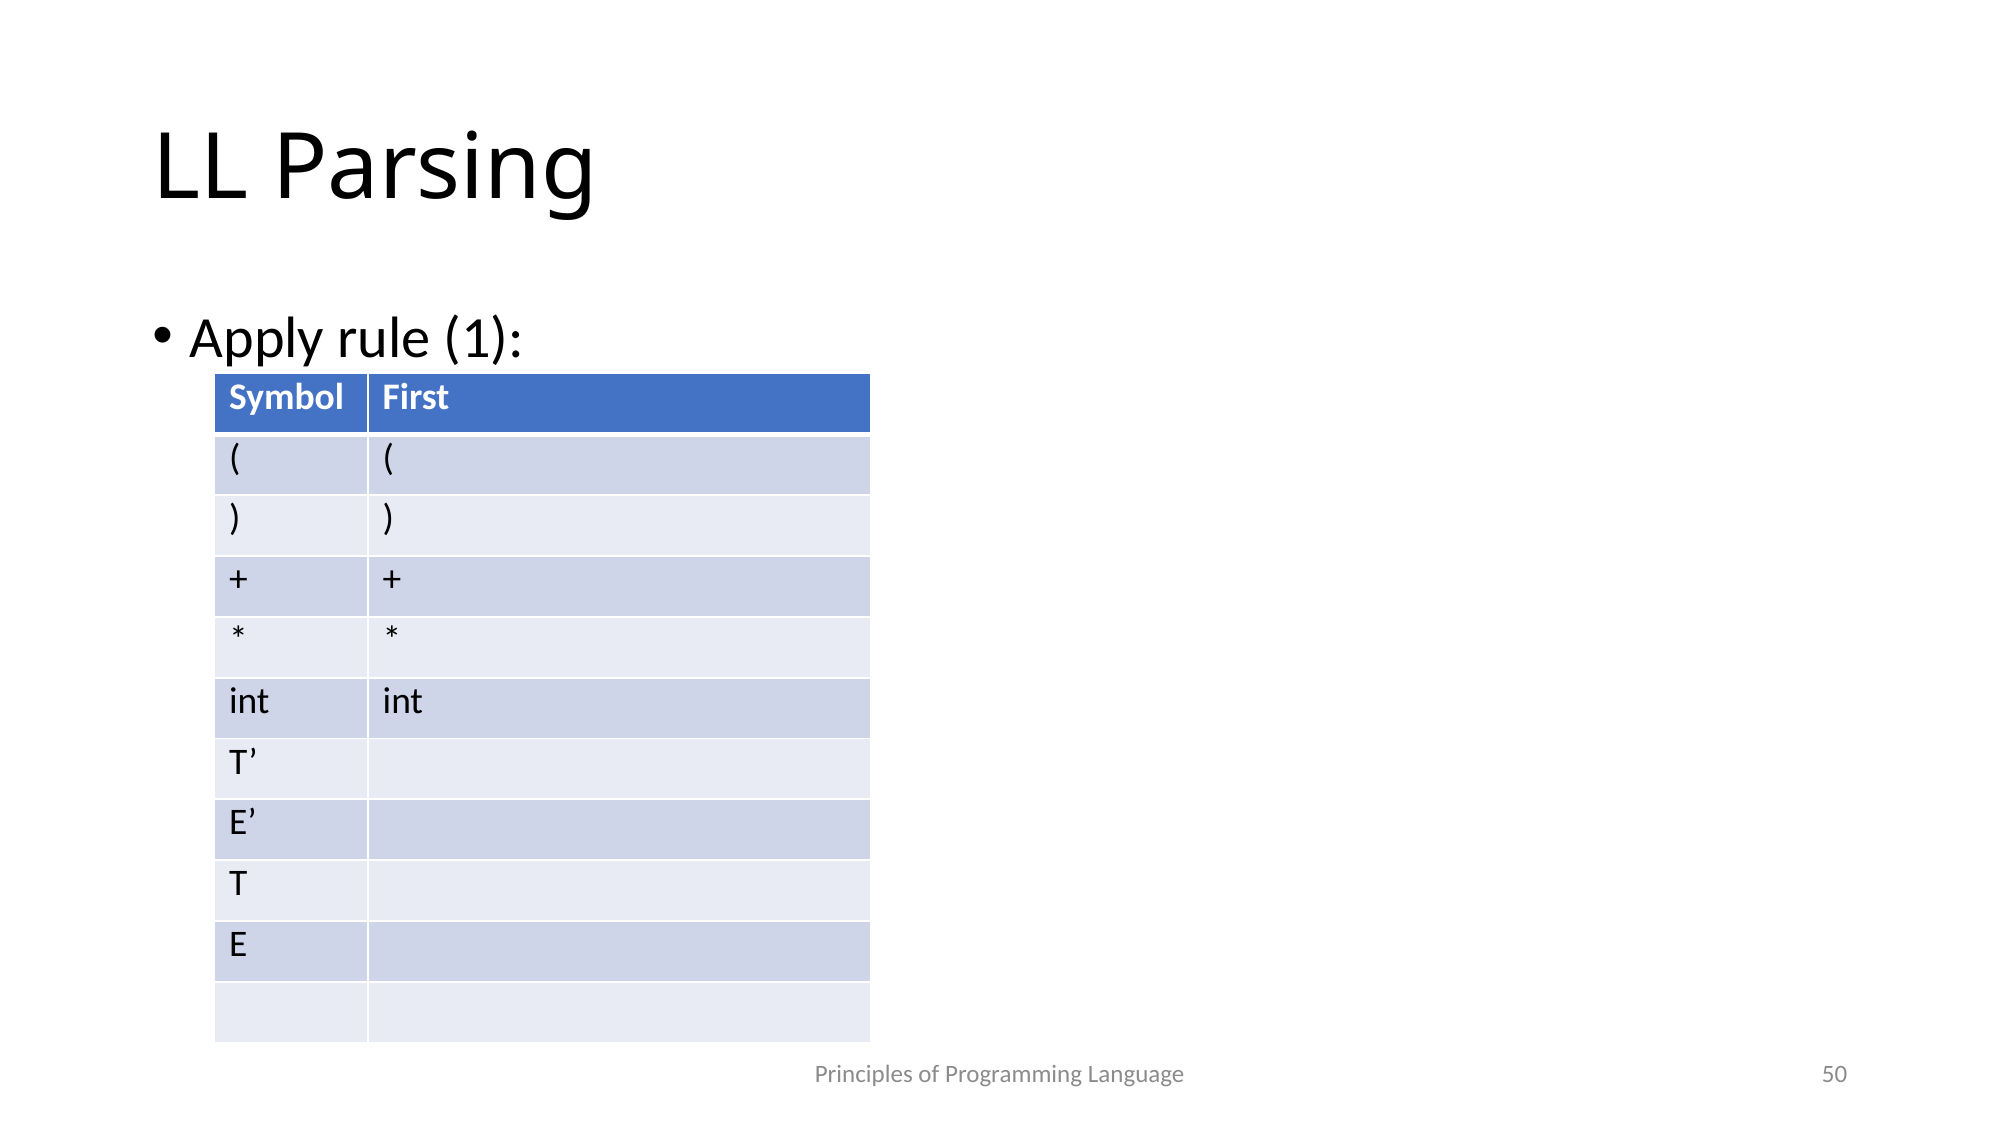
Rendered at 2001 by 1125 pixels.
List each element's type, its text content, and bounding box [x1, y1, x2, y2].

table_header First [369, 374, 870, 432]
table_cell [369, 861, 870, 920]
table_cell ) [369, 496, 870, 555]
table_cell ( [369, 437, 870, 494]
table_header Symbol [215, 374, 367, 432]
table_cell * [215, 618, 367, 677]
table_cell + [369, 557, 870, 616]
table_cell E [215, 922, 367, 981]
table_cell [215, 983, 367, 1042]
list Apply rule (1): [137, 299, 1863, 1014]
table_cell ( [215, 437, 367, 494]
table_cell [369, 922, 870, 981]
slide_number 50 [1412, 1042, 1863, 1103]
table_cell int [215, 679, 367, 738]
table_cell int [369, 679, 870, 738]
title LL Parsing [137, 59, 1863, 278]
table_cell [369, 983, 870, 1042]
table_cell ) [215, 496, 367, 555]
table_cell T’ [215, 739, 367, 798]
table_cell + [215, 557, 367, 616]
table_cell T [215, 861, 367, 920]
table_cell * [369, 618, 870, 677]
table_cell E’ [215, 800, 367, 859]
table_cell [369, 800, 870, 859]
footer Principles of Programming Language [662, 1042, 1338, 1103]
table_cell [369, 739, 870, 798]
